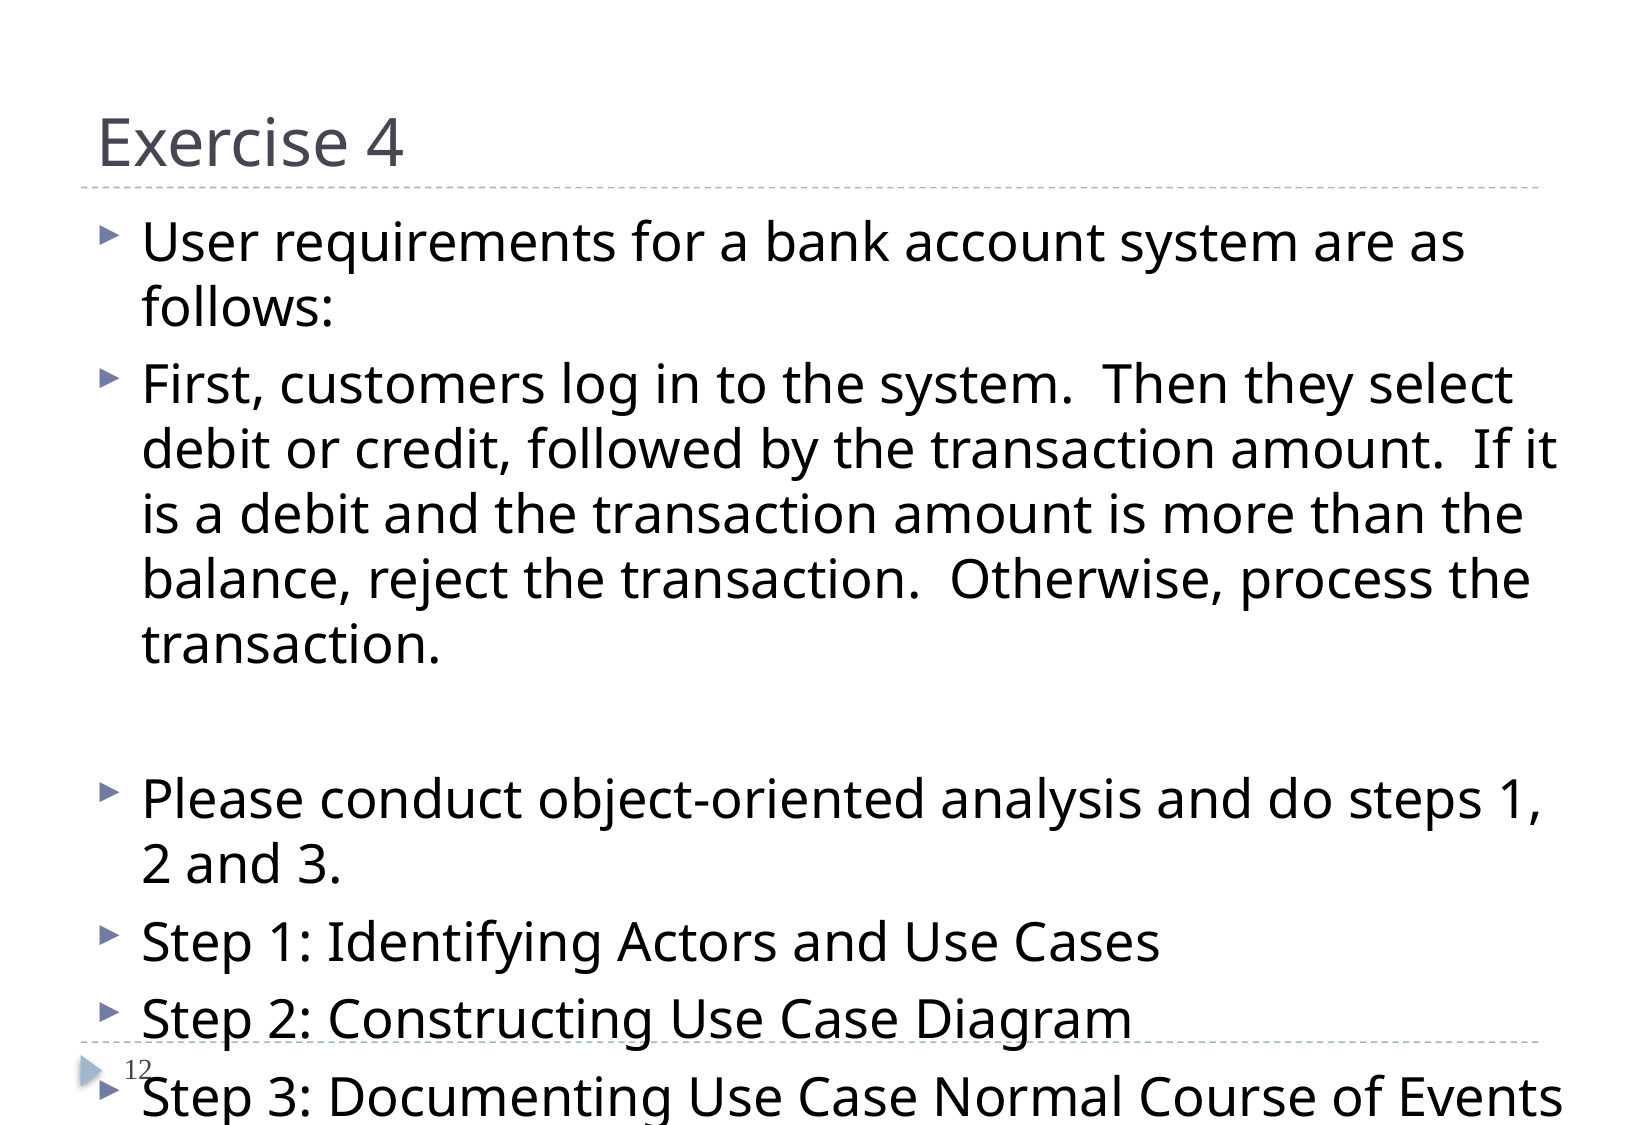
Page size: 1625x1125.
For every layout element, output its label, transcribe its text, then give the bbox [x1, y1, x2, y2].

list User requirements for a bank account system are as follows: First, customers log in to the system. Then they select debit or credit, followed by the transaction amount. If it is a debit and the transaction amount is more than the balance, reject the transaction. Otherwise, process the transaction. Please conduct object-oriented analysis and do steps 1, 2 and 3. Step 1: Identifying Actors and Use Cases Step 2: Constructing Use Case Diagram Step 3: Documenting Use Case Normal Course of Events [81, 200, 1600, 1010]
slide_number 12 [108, 1042, 461, 1103]
title Exercise 4 [81, 24, 1544, 188]
